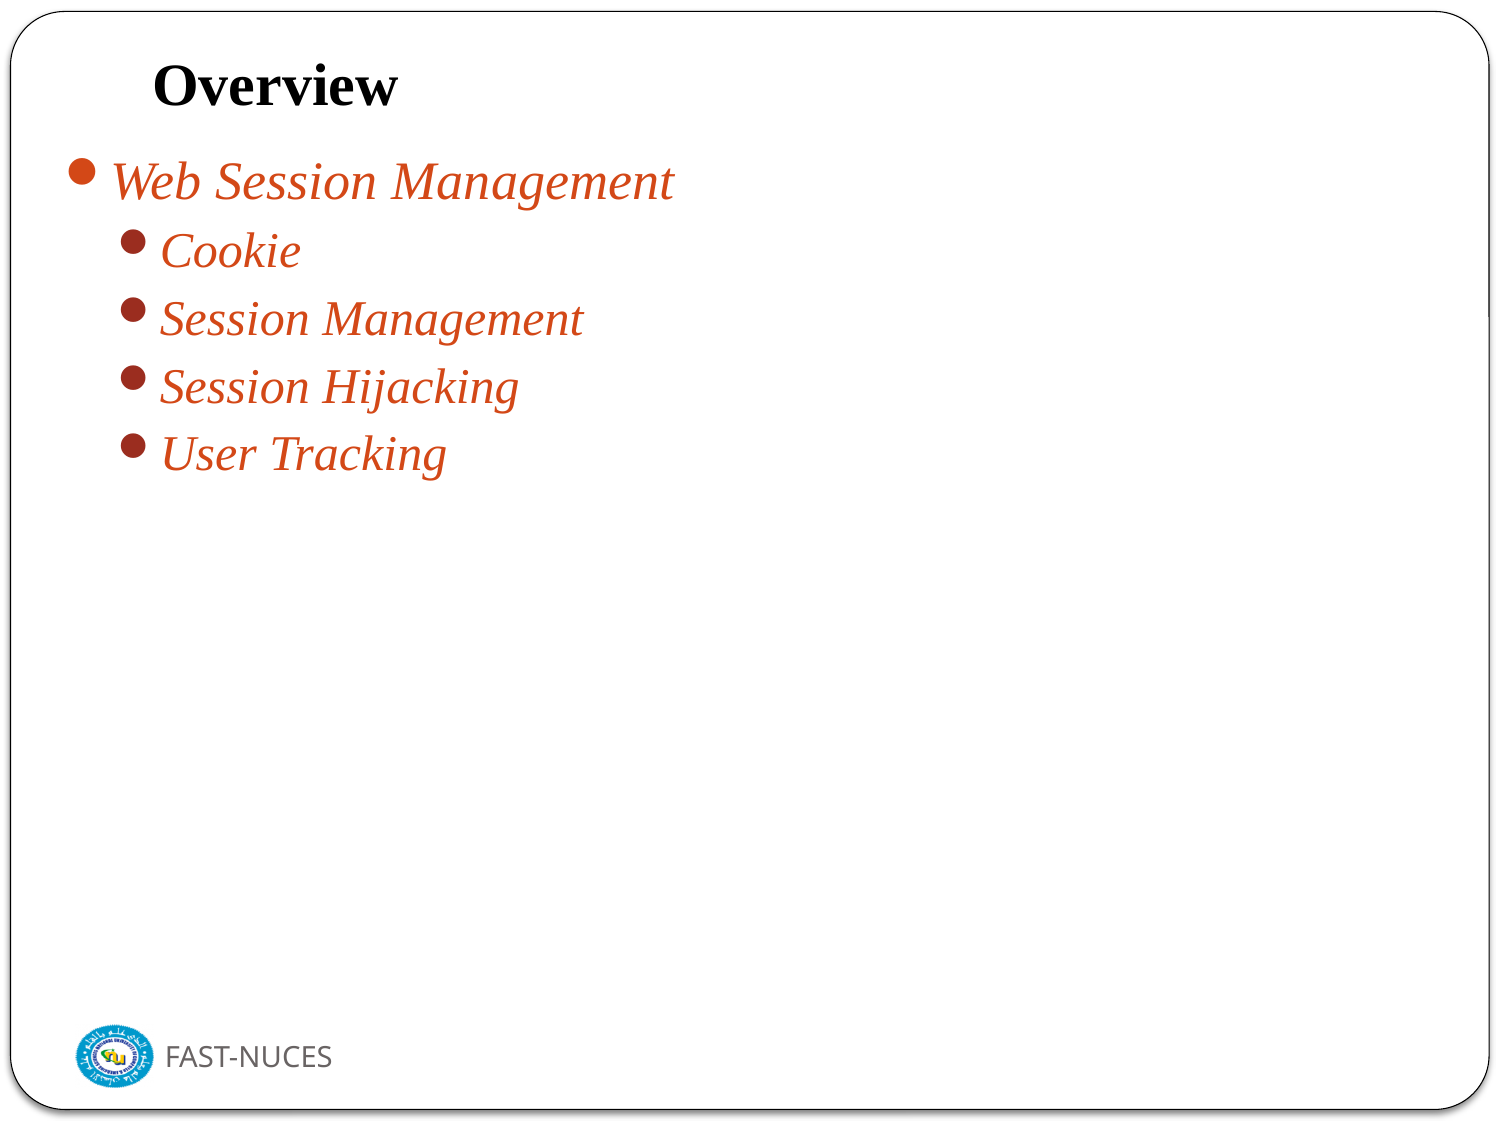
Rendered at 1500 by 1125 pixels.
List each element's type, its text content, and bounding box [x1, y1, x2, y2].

footer FAST-NUCES [154, 1025, 950, 1088]
picture [123, 1060, 154, 1088]
list Web Session Management Cookie Session Management Session Hijacking User Tracking [50, 137, 1450, 1013]
picture [74, 1024, 154, 1088]
title Overview [137, 37, 1413, 133]
picture [91, 1038, 138, 1075]
